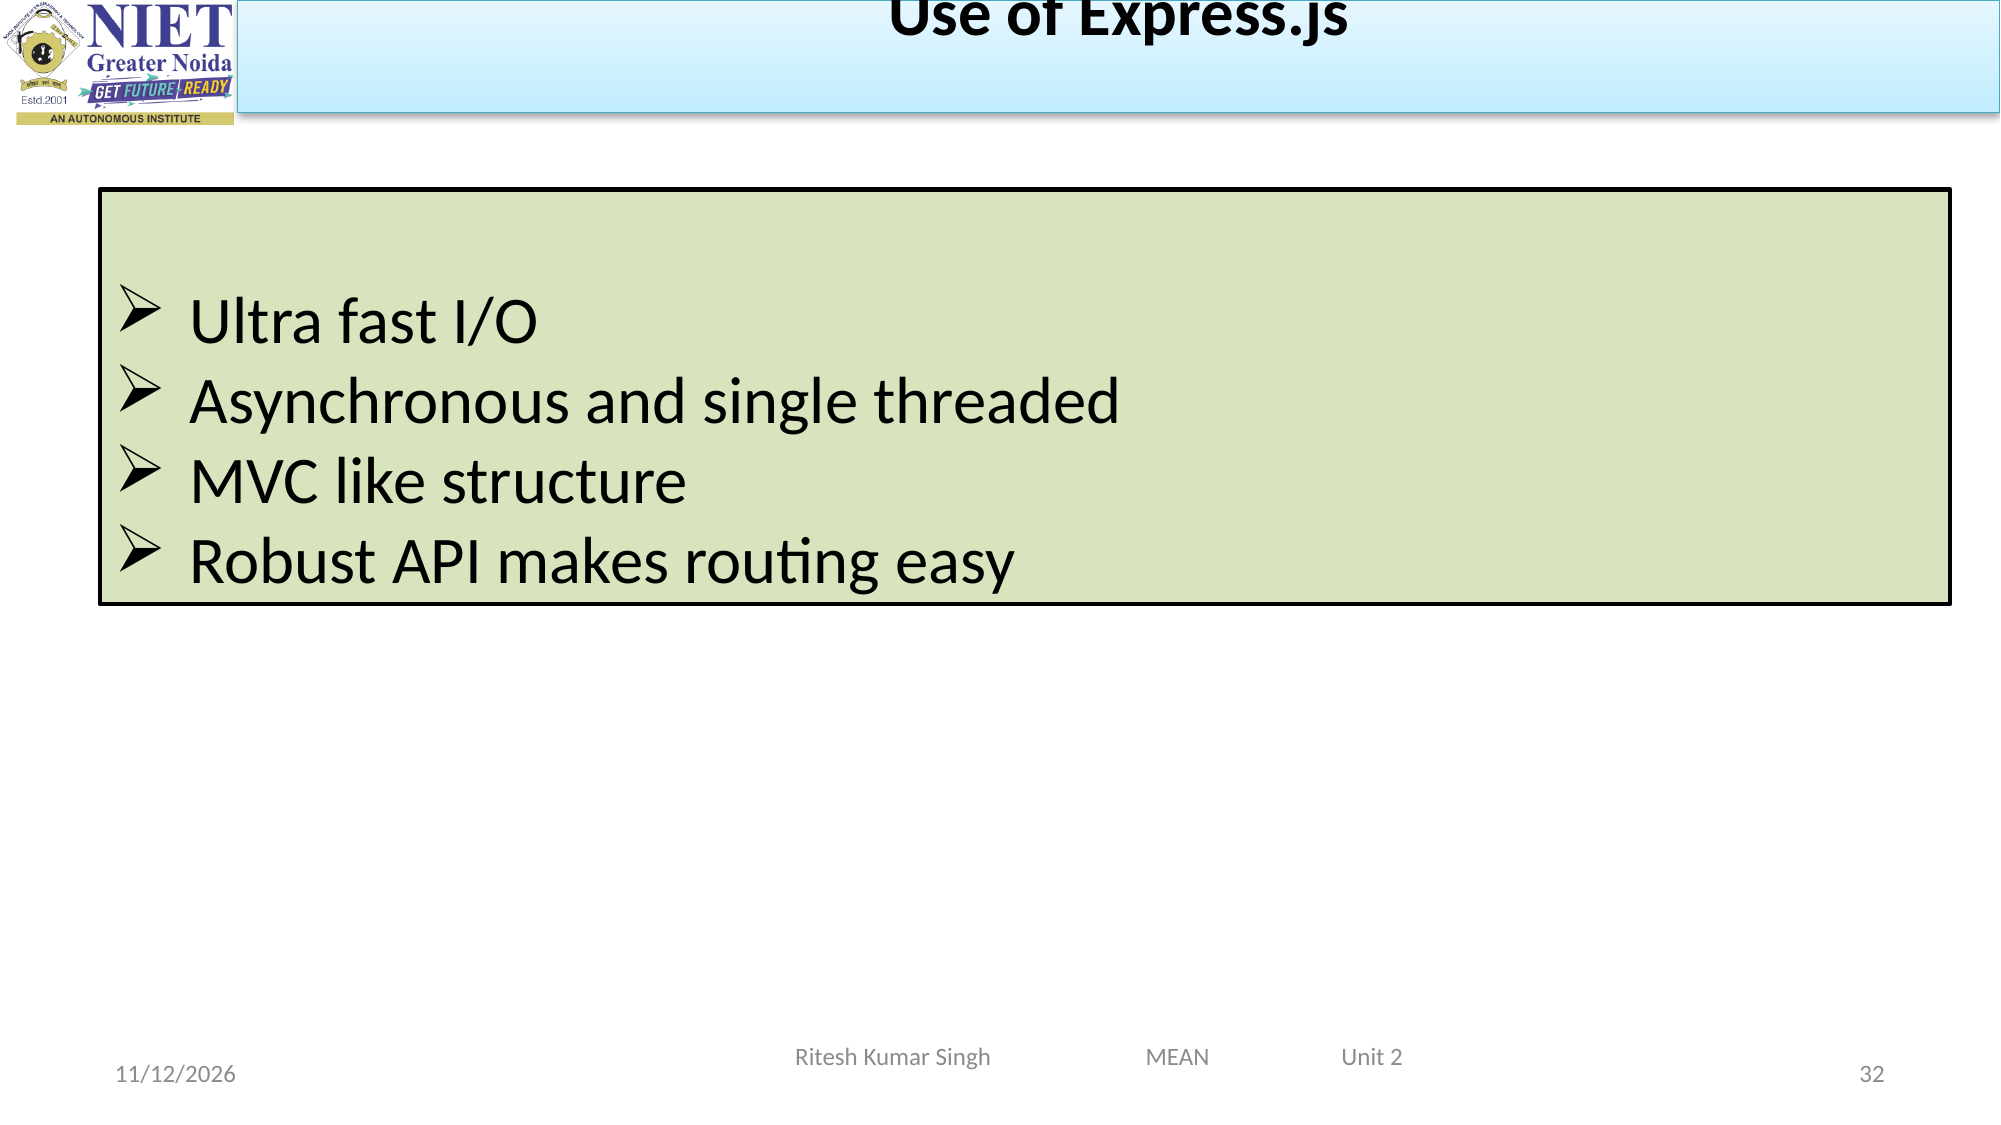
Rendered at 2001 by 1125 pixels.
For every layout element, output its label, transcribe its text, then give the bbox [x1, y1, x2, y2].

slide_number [99, 1042, 567, 1103]
text_box Ultra fast I/O Asynchronous and single threaded MVC like structure Robust API makes routing easy [99, 189, 1950, 604]
picture [3, 2, 234, 125]
text_box Use of Express.js [237, 0, 2000, 113]
footer Ritesh Kumar Singh MEAN Unit 2 [712, 1025, 1488, 1085]
slide_number 32 [1433, 1042, 1900, 1103]
